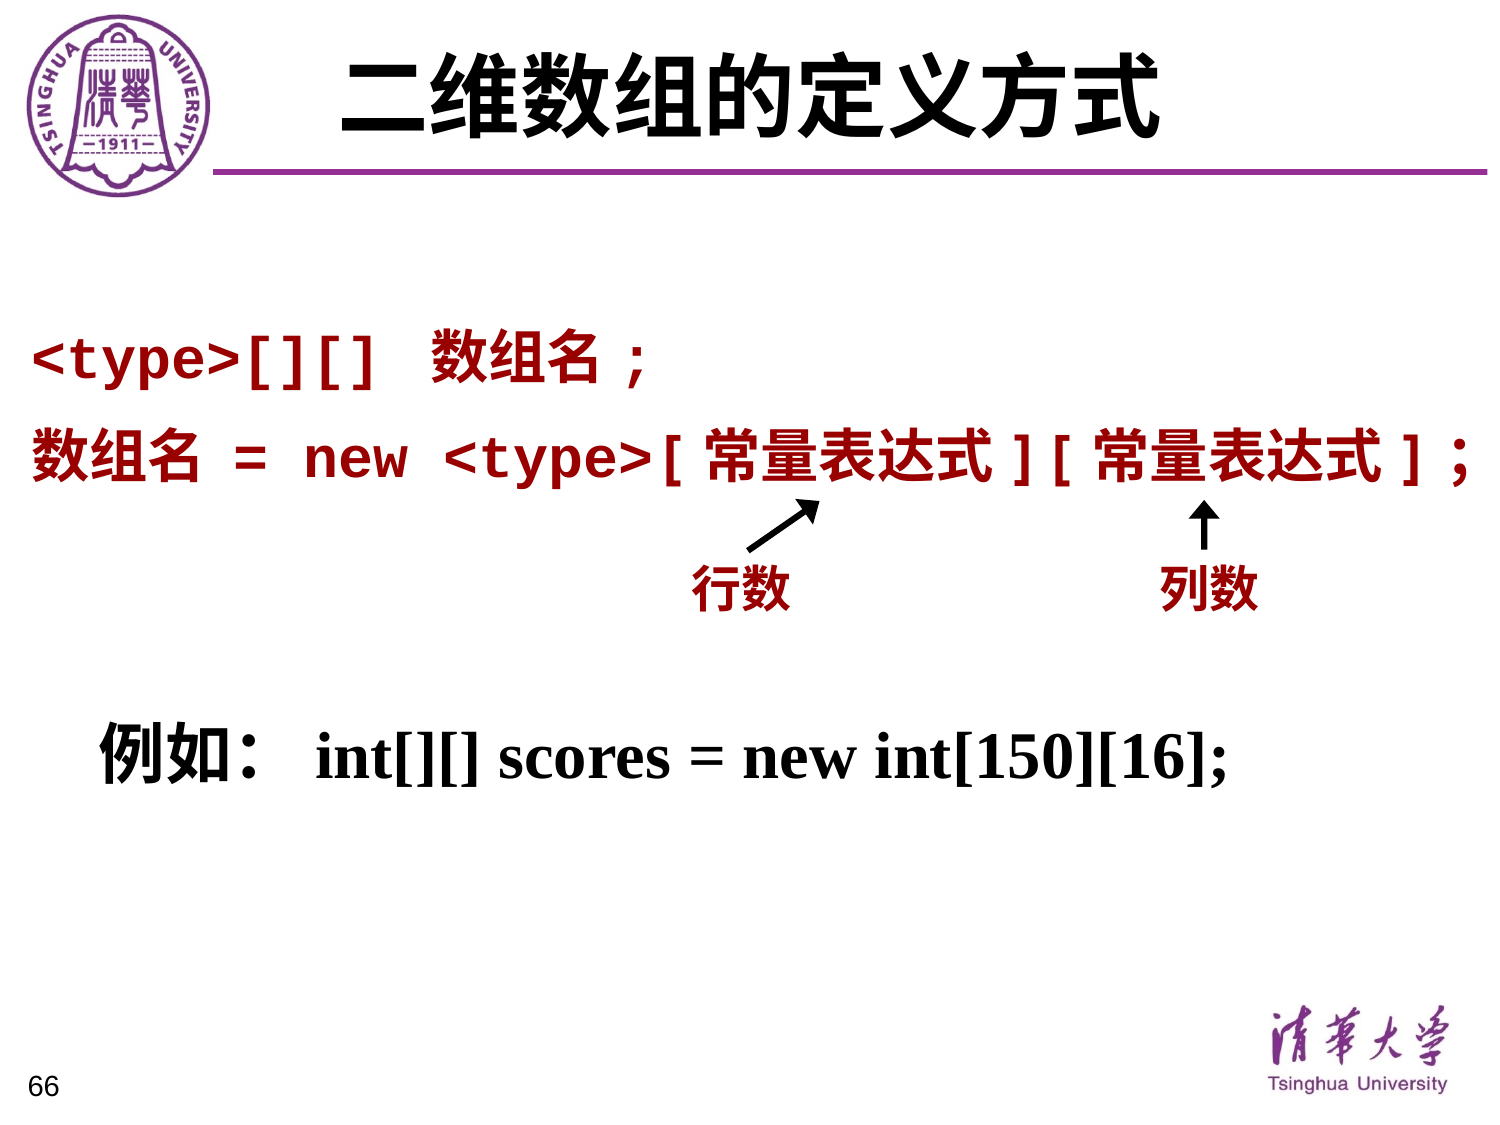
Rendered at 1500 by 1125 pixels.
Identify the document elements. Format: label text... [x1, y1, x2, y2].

picture [1262, 999, 1454, 1101]
picture [24, 151, 213, 200]
text_box 例如：int[][] scores = new int[150][16]; [84, 704, 1247, 800]
footer 66 [12, 1059, 176, 1125]
title 二维数组的定义方式 [24, 37, 1476, 151]
text_box <type>[][] 数组名; 数组名 = new <type>[常量表达式][常量表达式]； [16, 312, 1500, 497]
picture [24, 12, 213, 37]
text_box 列数 [1144, 549, 1275, 625]
text_box 行数 [676, 549, 807, 625]
text_box [1193, 499, 1215, 549]
text_box [750, 499, 820, 549]
